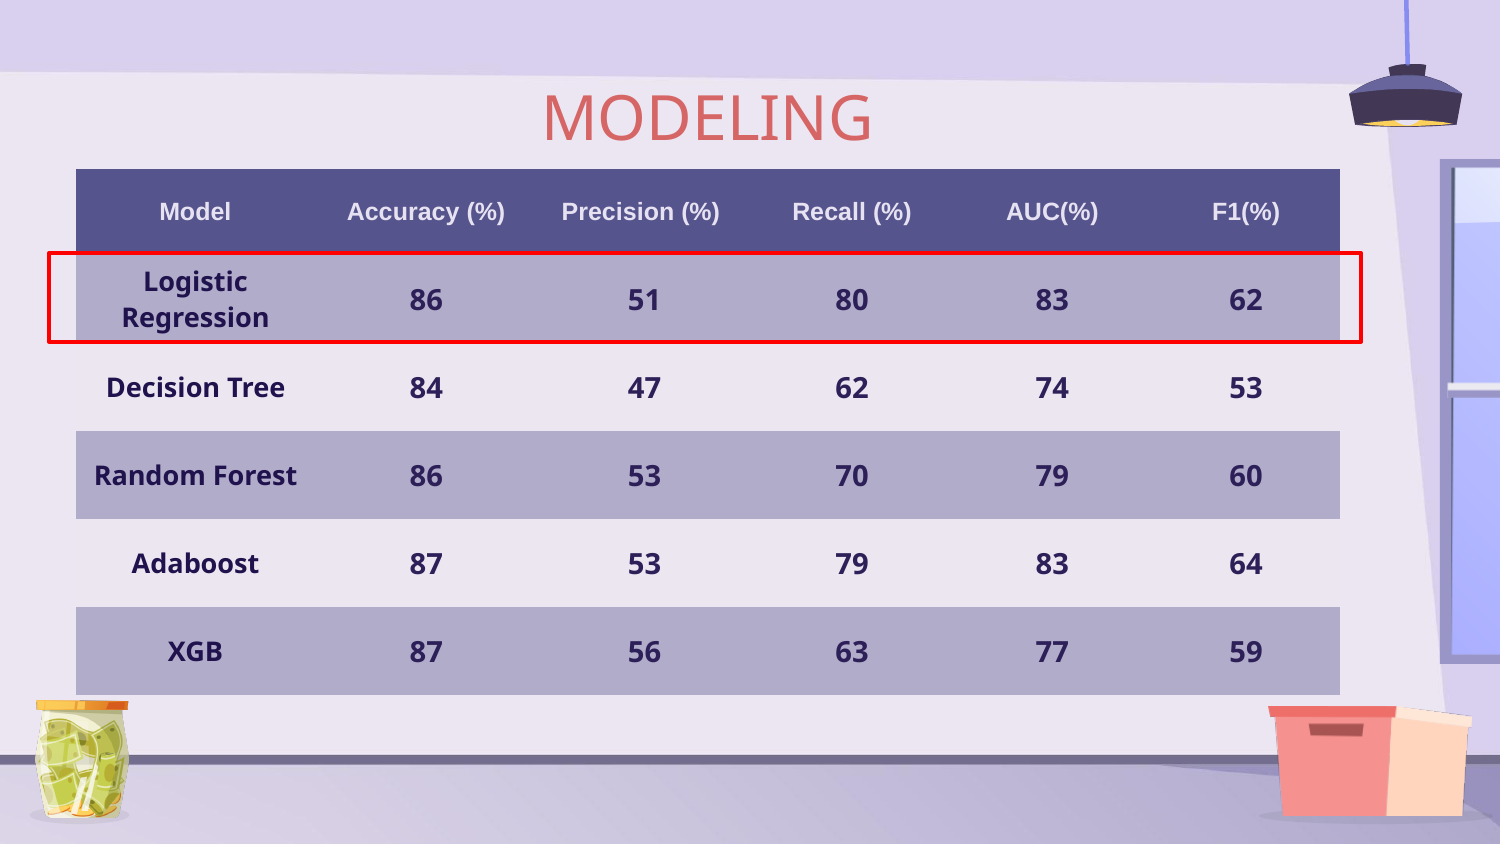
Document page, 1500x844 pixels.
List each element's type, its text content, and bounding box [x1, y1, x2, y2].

picture [0, 0, 1500, 844]
table_cell 79 [952, 431, 1153, 519]
table_header Recall (%) [752, 169, 952, 253]
table_cell 74 [952, 343, 1153, 431]
table_cell 53 [537, 431, 752, 519]
table_header Accuracy (%) [315, 169, 537, 253]
table_cell 84 [315, 343, 537, 431]
table_cell 63 [752, 607, 952, 695]
text_box [49, 253, 1361, 342]
table_cell 64 [1153, 519, 1340, 607]
table_header AUC(%) [952, 169, 1153, 253]
table_cell 59 [1153, 607, 1340, 695]
table_cell 70 [752, 431, 952, 519]
table_cell XGB [76, 607, 315, 695]
table_cell 86 [315, 431, 537, 519]
table_cell 77 [952, 607, 1153, 695]
table_cell 87 [315, 607, 537, 695]
table_cell 53 [1153, 343, 1340, 431]
table_cell 56 [537, 607, 752, 695]
table_cell 83 [952, 519, 1153, 607]
table_cell 79 [752, 519, 952, 607]
table_cell 53 [537, 519, 752, 607]
table_cell 62 [752, 343, 952, 431]
table_cell 47 [537, 343, 752, 431]
table_header Model [76, 169, 315, 253]
table_header F1(%) [1153, 169, 1340, 253]
table_cell Decision Tree [76, 343, 315, 431]
table_cell 60 [1153, 431, 1340, 519]
table_header Precision (%) [537, 169, 752, 253]
table_cell 87 [315, 519, 537, 607]
table_cell Adaboost [76, 519, 315, 607]
table_cell Random Forest [76, 431, 315, 519]
text_box MODELING [75, 77, 1340, 153]
